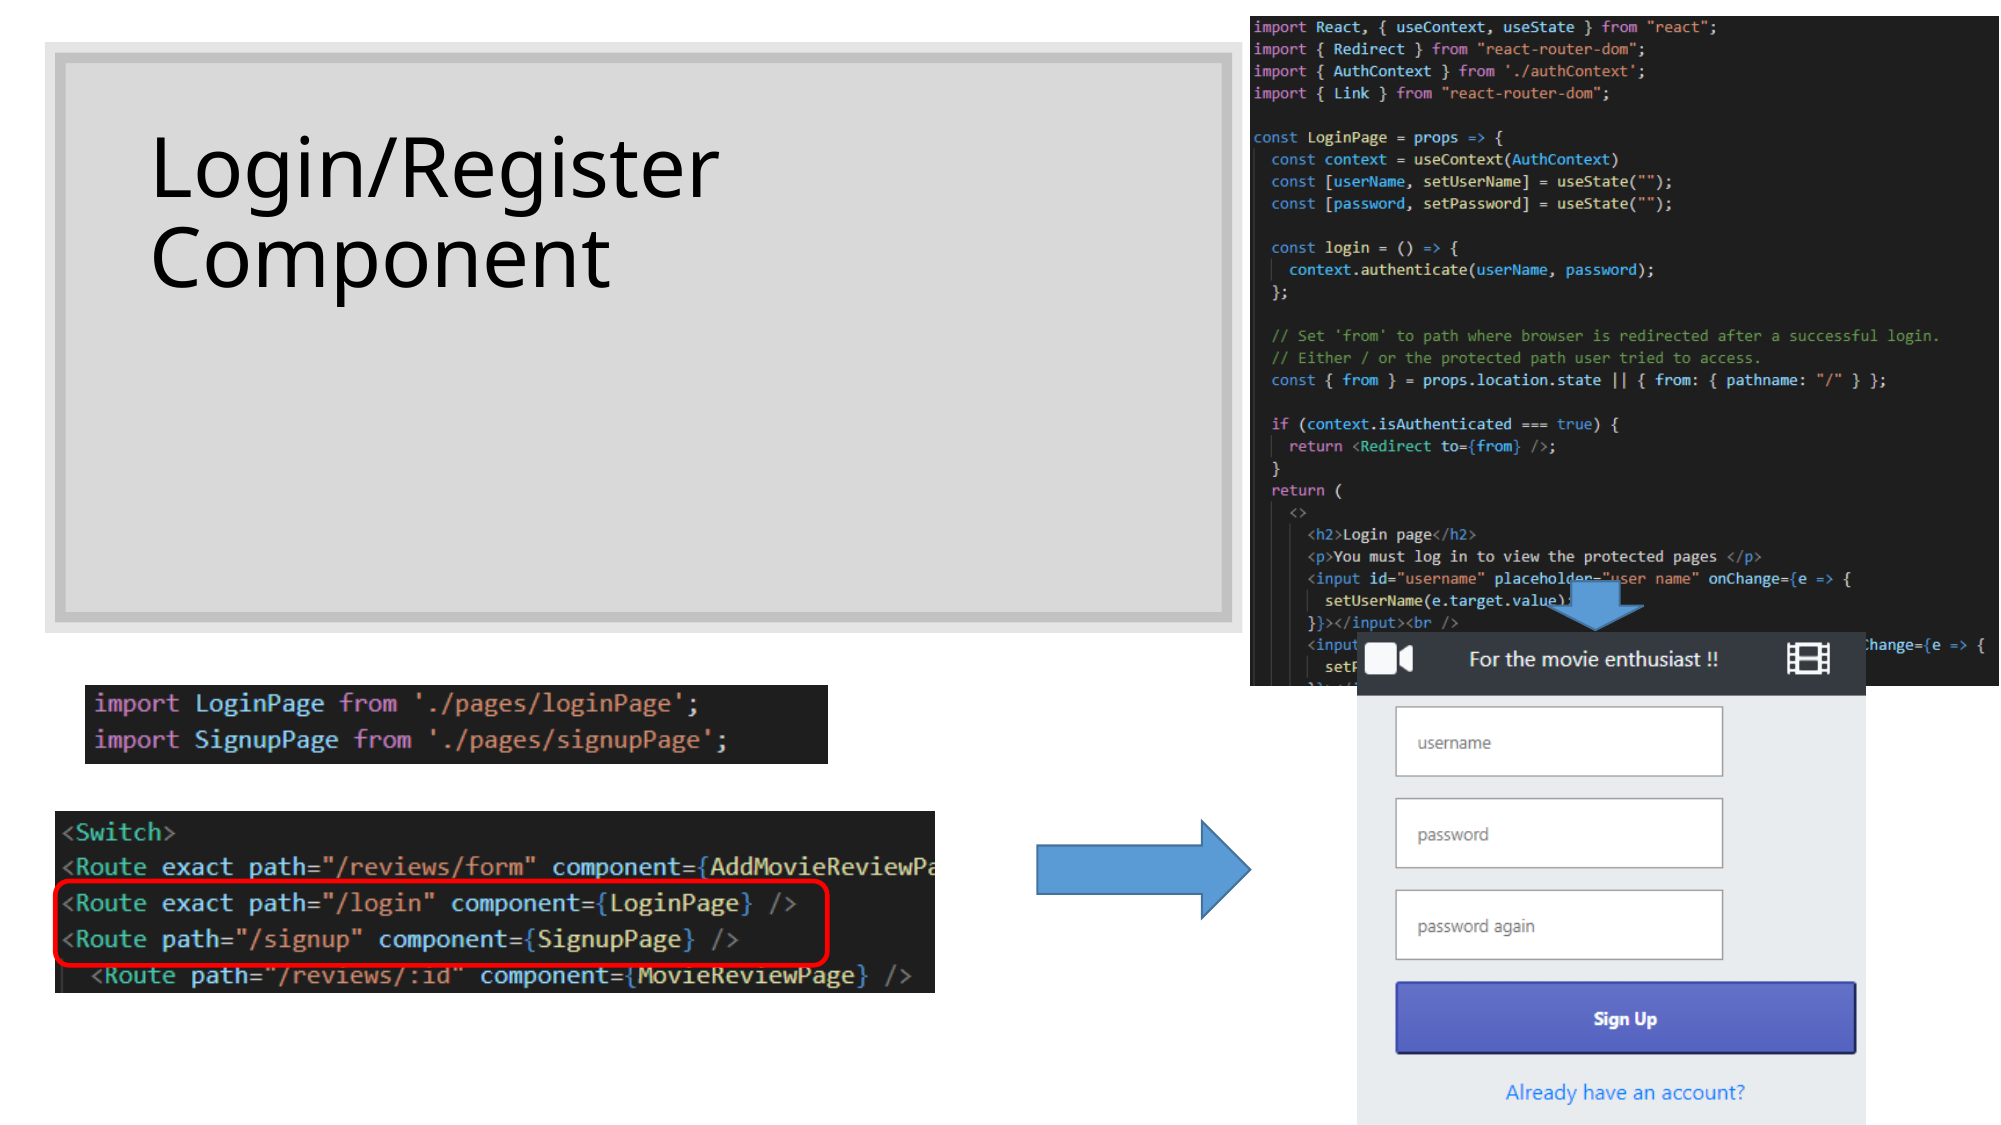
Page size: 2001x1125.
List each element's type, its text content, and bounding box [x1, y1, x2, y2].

picture [85, 685, 828, 764]
text_box [1036, 818, 1252, 921]
text_box [54, 52, 1233, 623]
picture [1250, 16, 1999, 1125]
title Login/Register Component [134, 105, 1153, 326]
picture [55, 811, 935, 993]
